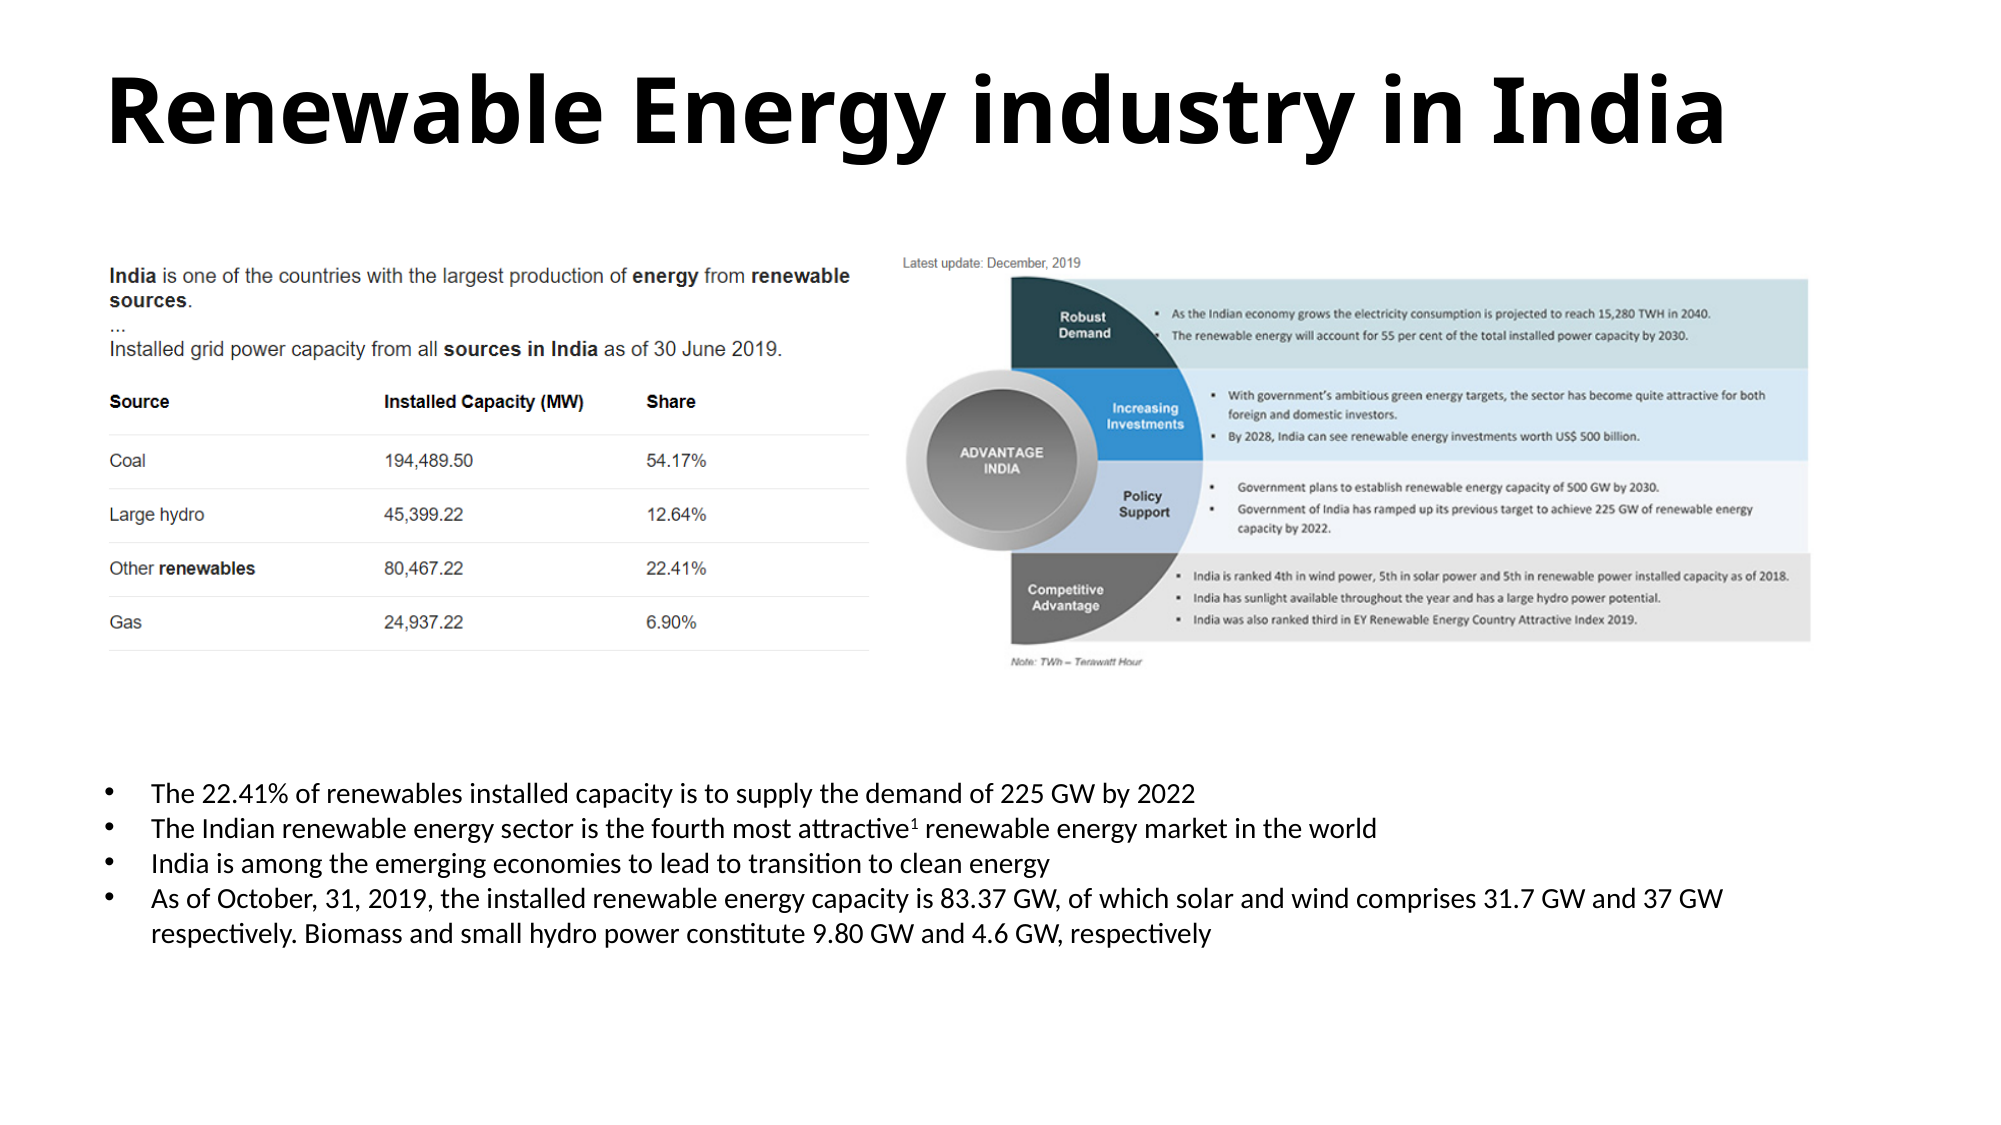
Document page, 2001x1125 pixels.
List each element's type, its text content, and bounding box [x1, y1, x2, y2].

title Renewable Energy industry in India [89, 41, 1815, 188]
text_box The 22.41% of renewables installed capacity is to supply the demand of 225 GW by 2022 The Indian renewable energy sector is the fourth most attractive1 renewable energy market in the world India is among the emerging economies to lead to transition to clean energy As of October, 31, 2019, the installed renewable energy capacity is 83.37 GW, of which solar and wind comprises 31.7 GW and 37 GW respectively. Biomass and small hydro power constitute 9.80 GW and 4.6 GW, respectively [89, 766, 1758, 957]
picture [892, 252, 1815, 670]
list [89, 252, 870, 657]
